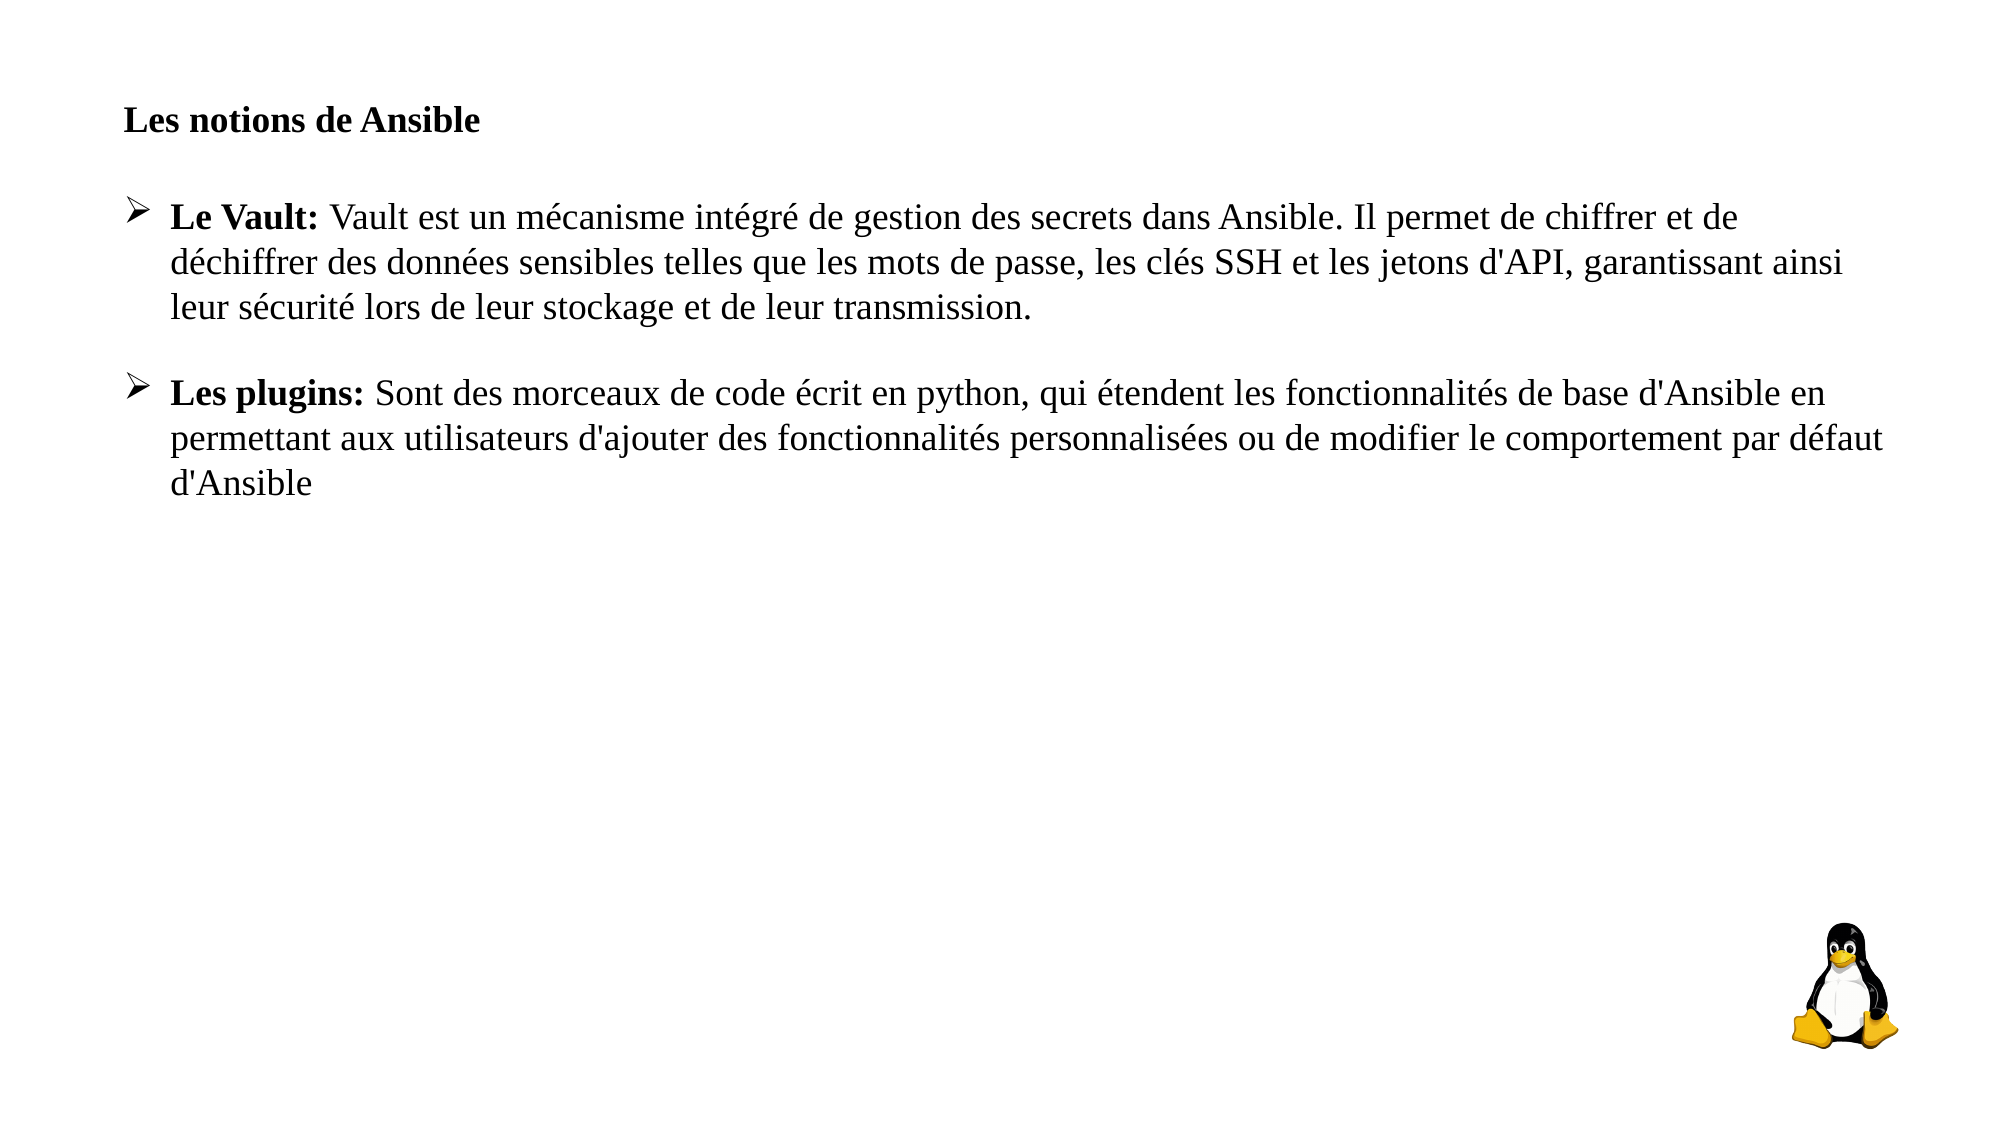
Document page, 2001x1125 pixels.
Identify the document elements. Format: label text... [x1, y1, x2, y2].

text_box Les plugins: Sont des morceaux de code écrit en python, qui étendent les fonctionnalités de base d'Ansible en permettant aux utilisateurs d'ajouter des fonctionnalités personnalisées ou de modifier le comportement par défaut d'Ansible [108, 360, 1903, 511]
text_box Le Vault: Vault est un mécanisme intégré de gestion des secrets dans Ansible. Il permet de chiffrer et de déchiffrer des données sensibles telles que les mots de passe, les clés SSH et les jetons d'API, garantissant ainsi leur sécurité lors de leur stockage et de leur transmission. [108, 184, 1903, 335]
text_box Les notions de Ansible [108, 87, 1667, 148]
picture [1787, 912, 1903, 1055]
